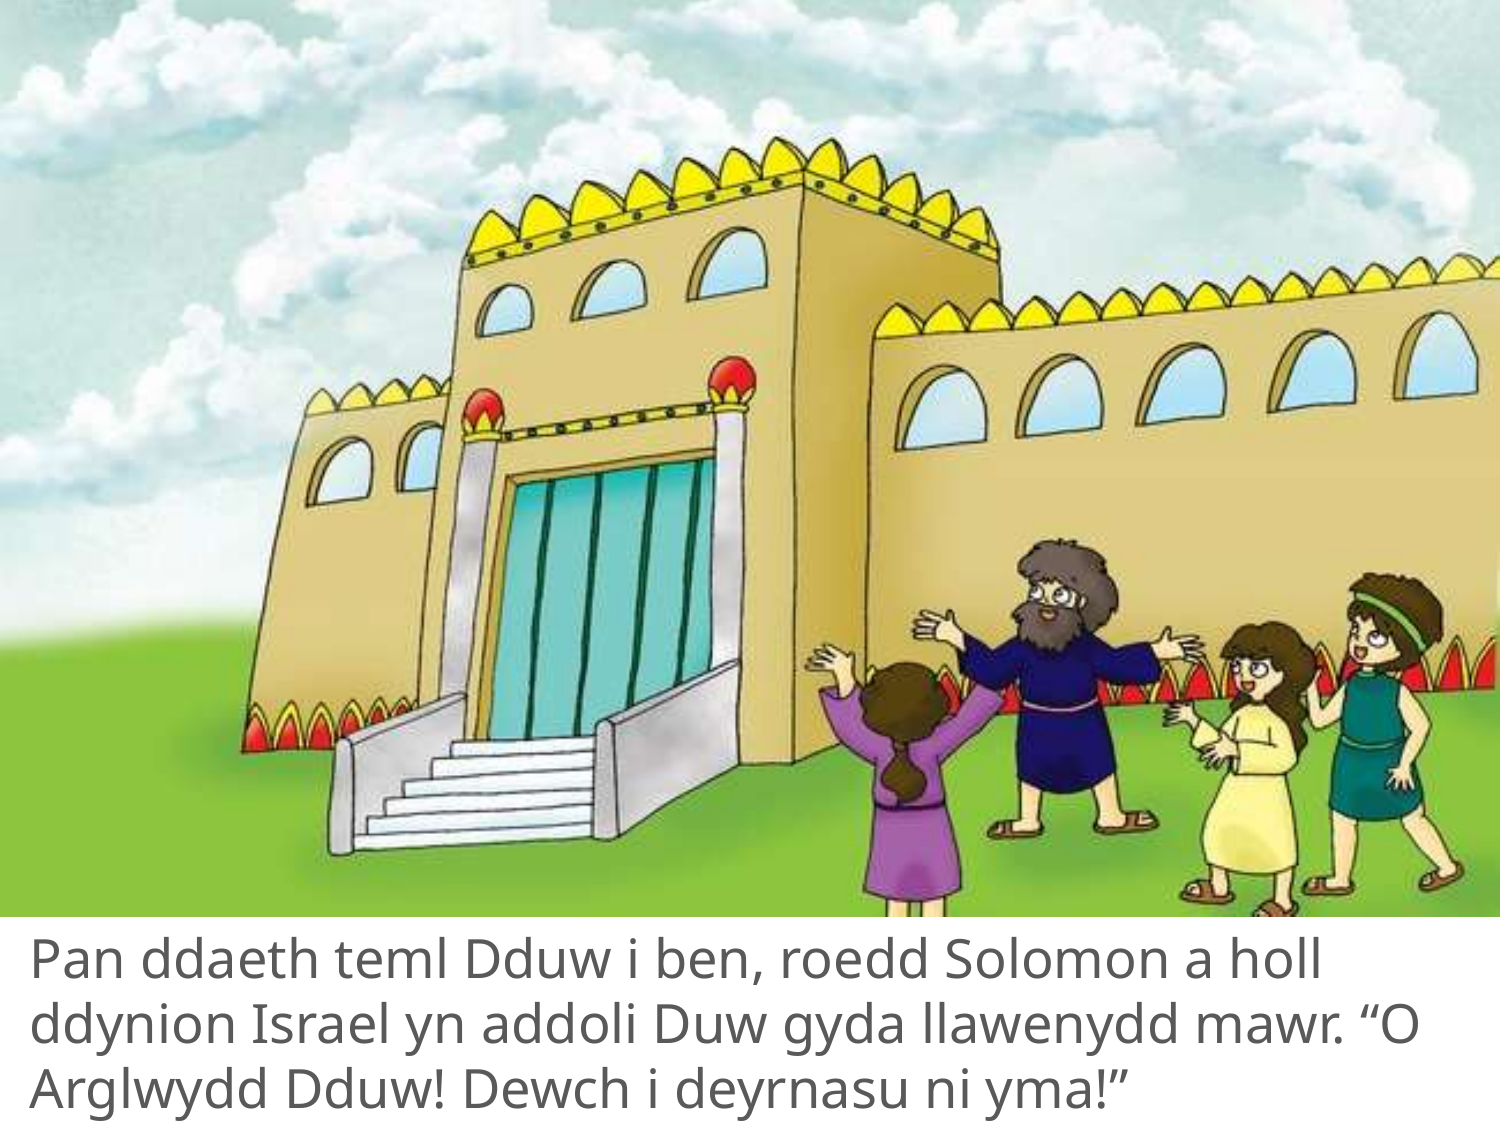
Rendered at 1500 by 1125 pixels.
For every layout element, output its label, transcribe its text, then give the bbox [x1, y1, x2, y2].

picture [0, 0, 1500, 918]
text_box Pan ddaeth teml Dduw i ben, roedd Solomon a holl ddynion Israel yn addoli Duw gyda llawenydd mawr. “O Arglwydd Dduw! Dewch i deyrnasu ni yma!” [14, 925, 1486, 1125]
